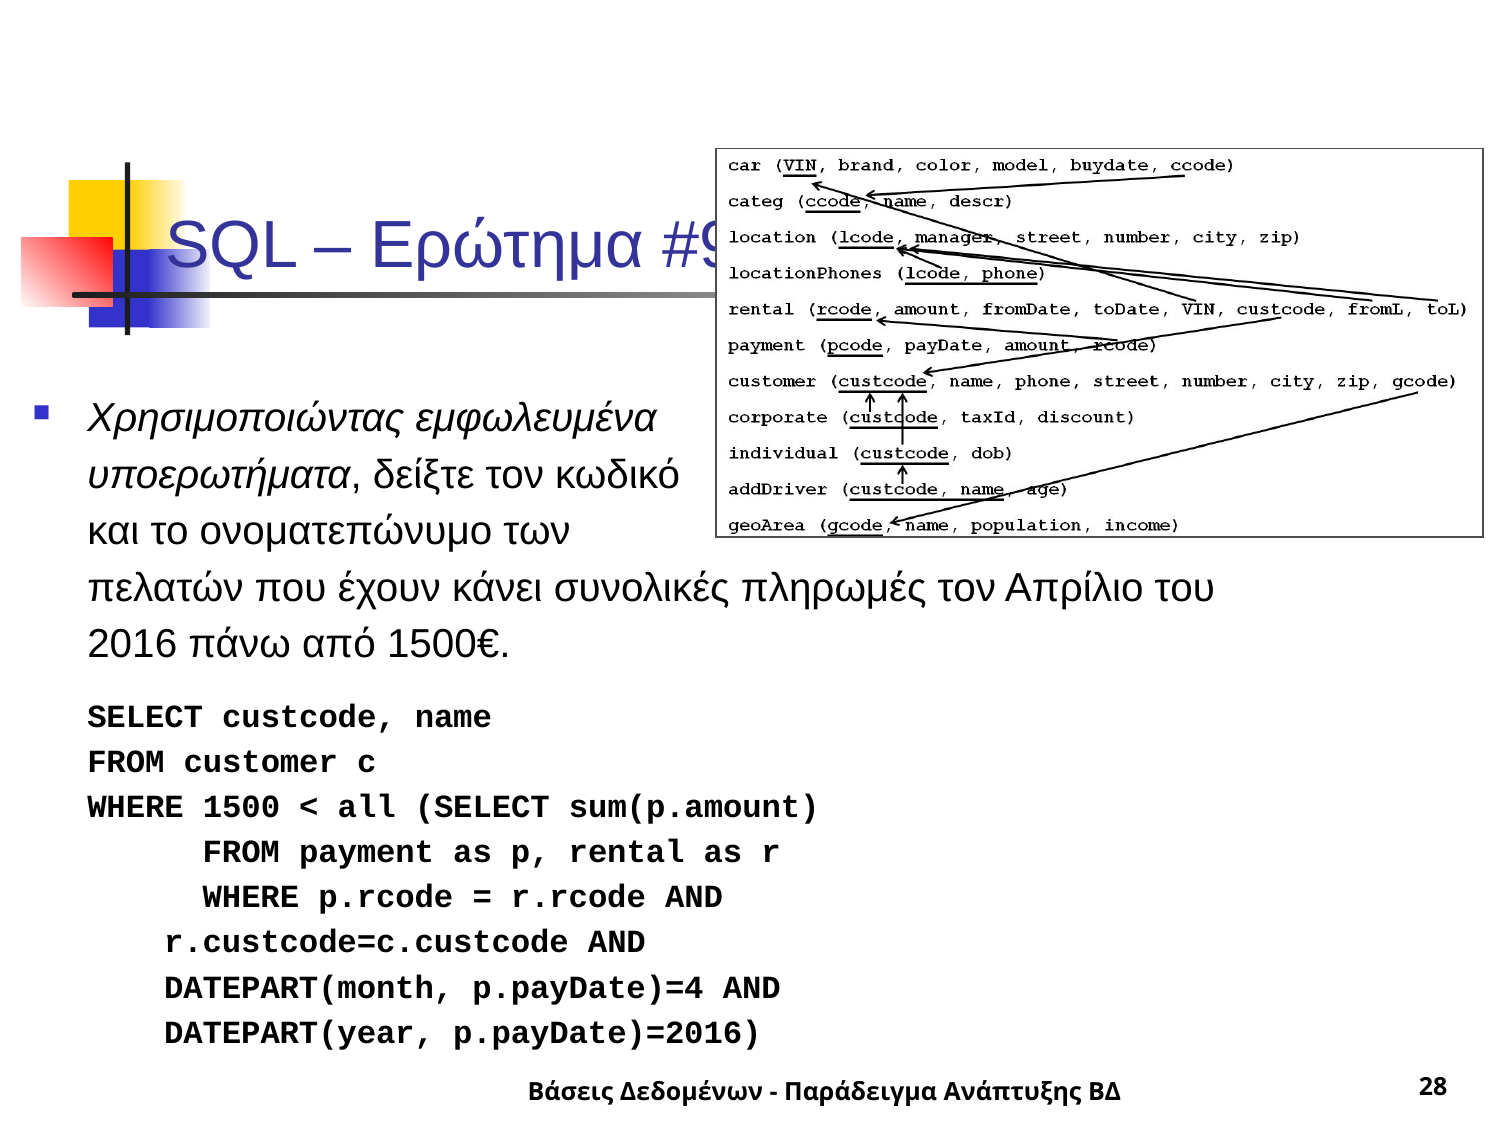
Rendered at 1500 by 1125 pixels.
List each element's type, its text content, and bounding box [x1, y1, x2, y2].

slide_number 28 [1362, 1050, 1463, 1113]
title SQL – Ερώτημα #9 [149, 101, 1468, 289]
list Χρησιμοποιώντας εμφωλευμένα υποερωτήματα, δείξτε τον κωδικό και το ονοματεπώνυμο των πελατών που έχουν κάνει συνολικές πληρωμές τον Απρίλιο του 2016 πάνω από 1500€. SELECT custcode, name FROM customer c WHERE 1500 < all (SELECT sum(p.amount) FROM payment as p, rental as r WHERE p.rcode = r.rcode AND r.custcode=c.custcode AND DATEPART(month, p.payDate)=4 AND DATEPART(year, p.payDate)=2016) [17, 383, 1337, 1059]
picture [716, 148, 1483, 537]
footer Βάσεις Δεδομένων - Παράδειγμα Ανάπτυξης ΒΔ [312, 1050, 1338, 1113]
